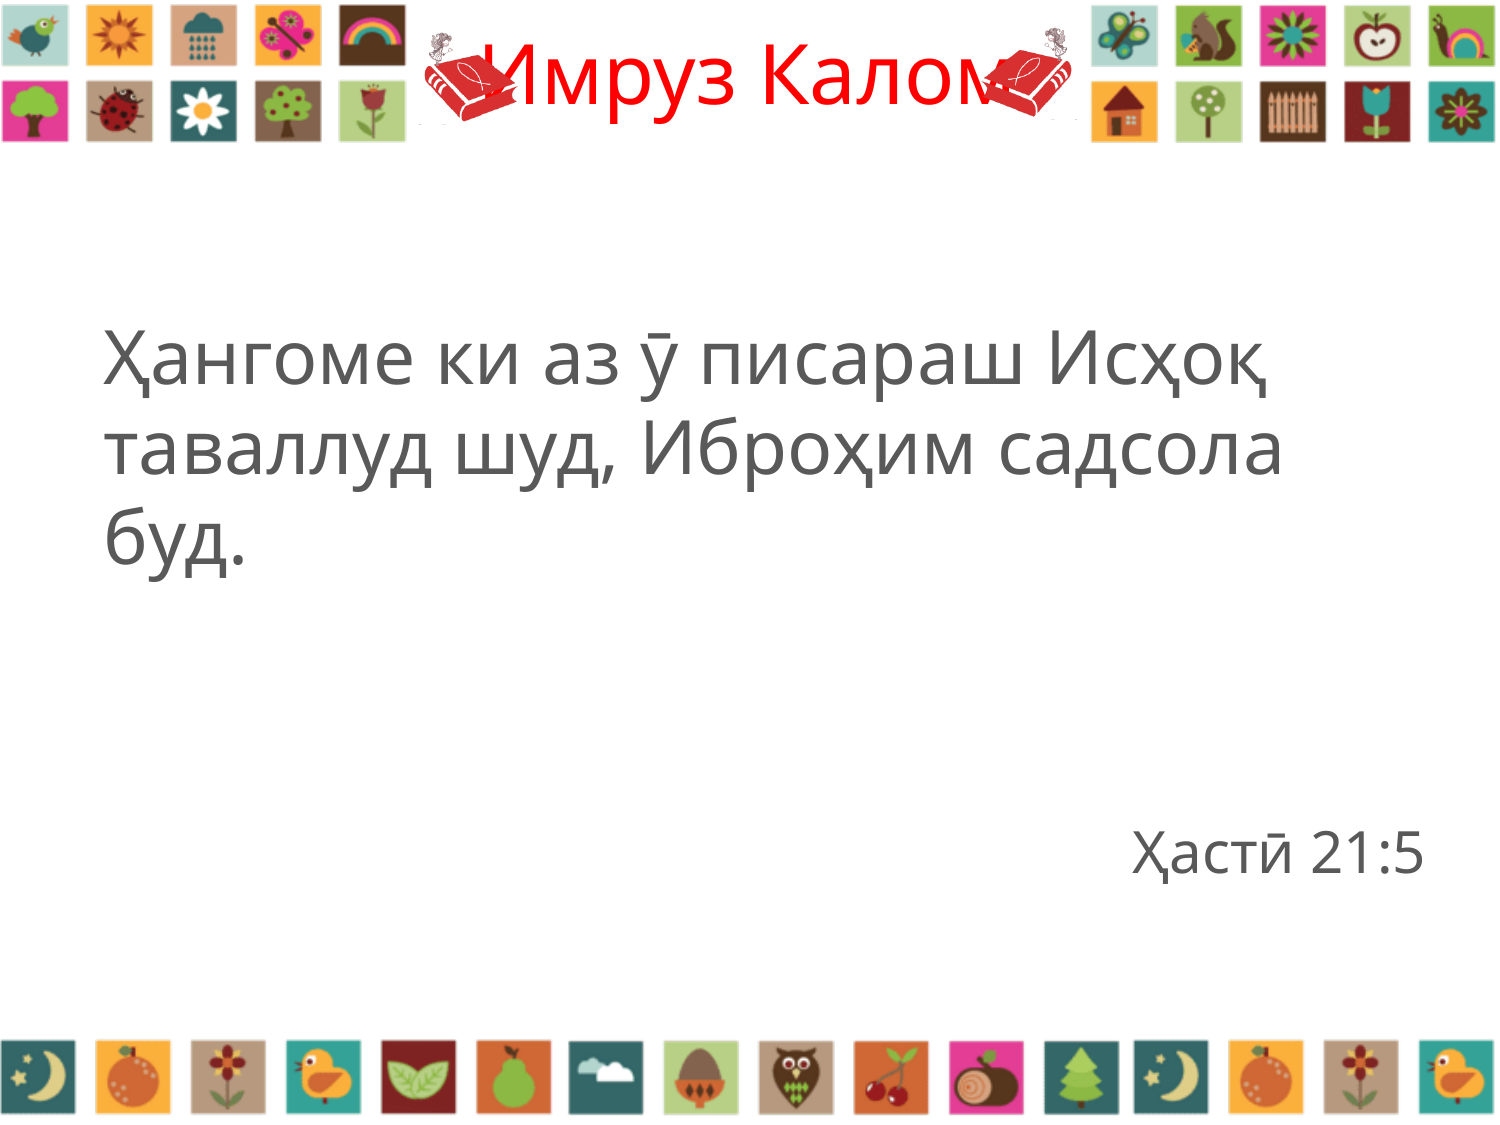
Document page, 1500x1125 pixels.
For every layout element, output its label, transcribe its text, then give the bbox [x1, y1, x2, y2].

text_box Имруз Калом [425, 13, 1077, 129]
text_box Ҳастӣ 21:5 [808, 807, 1441, 893]
picture [0, 3, 550, 150]
text_box Ҳангоме ки аз ӯ писараш Исҳоқ таваллуд шуд, Иброҳим садсола буд. [88, 302, 1459, 678]
picture [950, 3, 1500, 150]
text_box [0, 1028, 1500, 1118]
